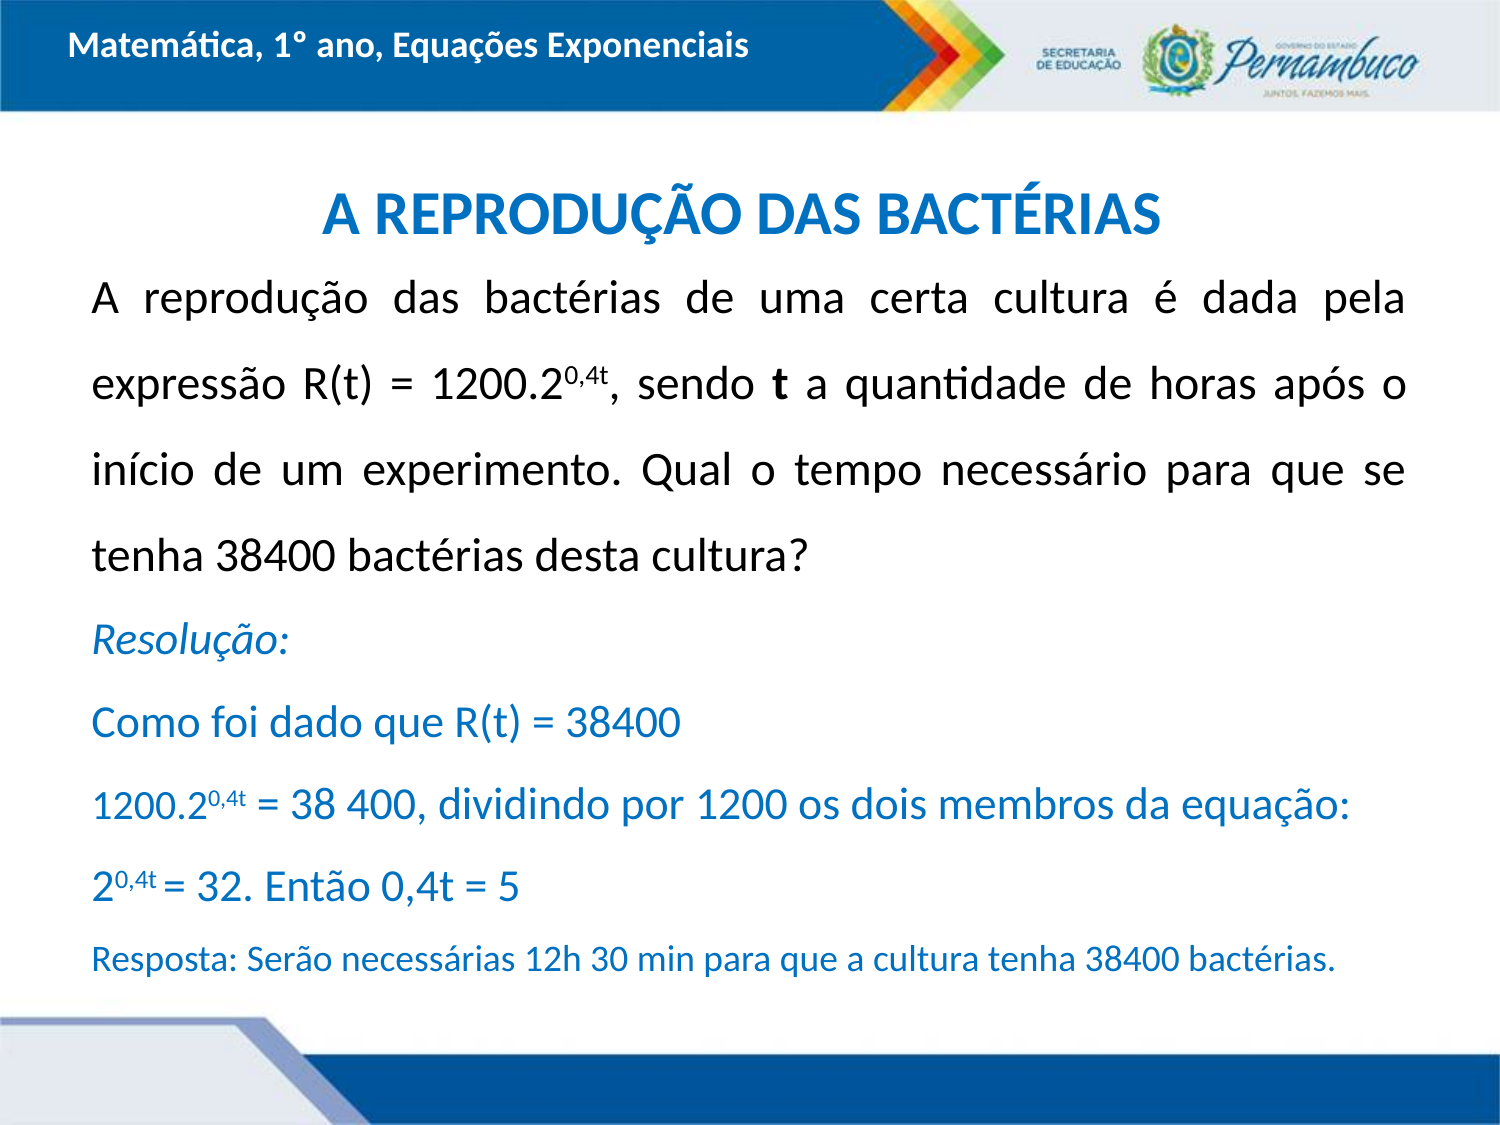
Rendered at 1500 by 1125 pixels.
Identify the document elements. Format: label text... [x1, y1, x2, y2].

text_box A REPRODUÇÃO DAS BACTÉRIAS [76, 89, 1424, 255]
picture [0, 0, 1500, 1125]
text_box Matemática, 1º ano, Equações Exponenciais [52, 12, 869, 119]
